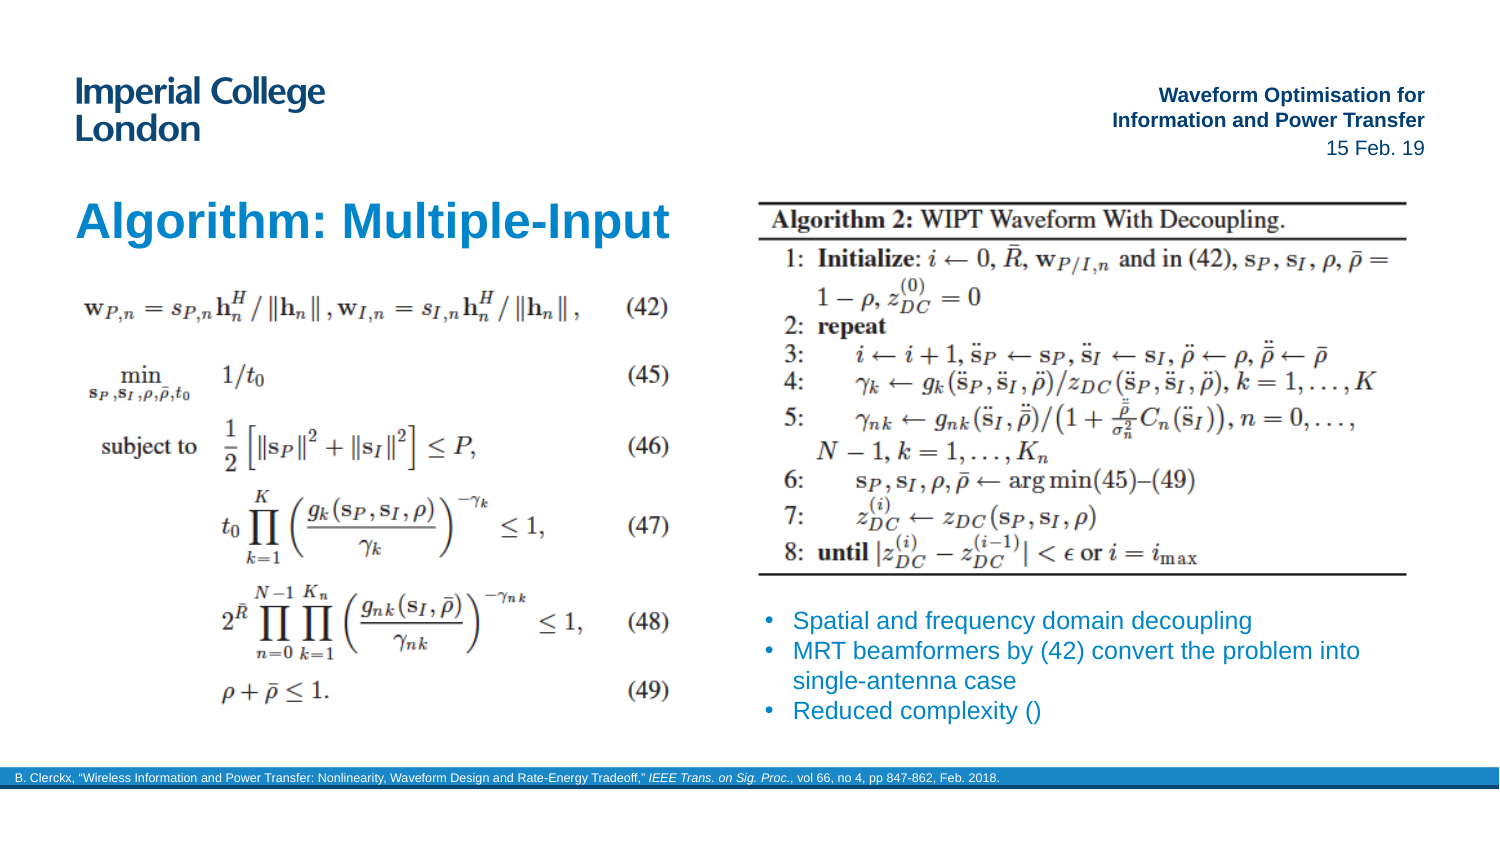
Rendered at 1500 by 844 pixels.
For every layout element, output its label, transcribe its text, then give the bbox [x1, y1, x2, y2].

picture [0, 0, 1499, 844]
list Waveform Optimisation for Information and Power Transfer [1075, 81, 1425, 120]
text_box B. Clerckx, “Wireless Information and Power Transfer: Nonlinearity, Waveform Design and Rate-Energy Tradeoff,” IEEE Trans. on Sig. Proc., vol 66, no 4, pp 847-862, Feb. 2018. [0, 762, 1488, 793]
title Algorithm: Multiple-Input [75, 183, 1425, 246]
list 15 Feb. 19 [1187, 134, 1425, 166]
